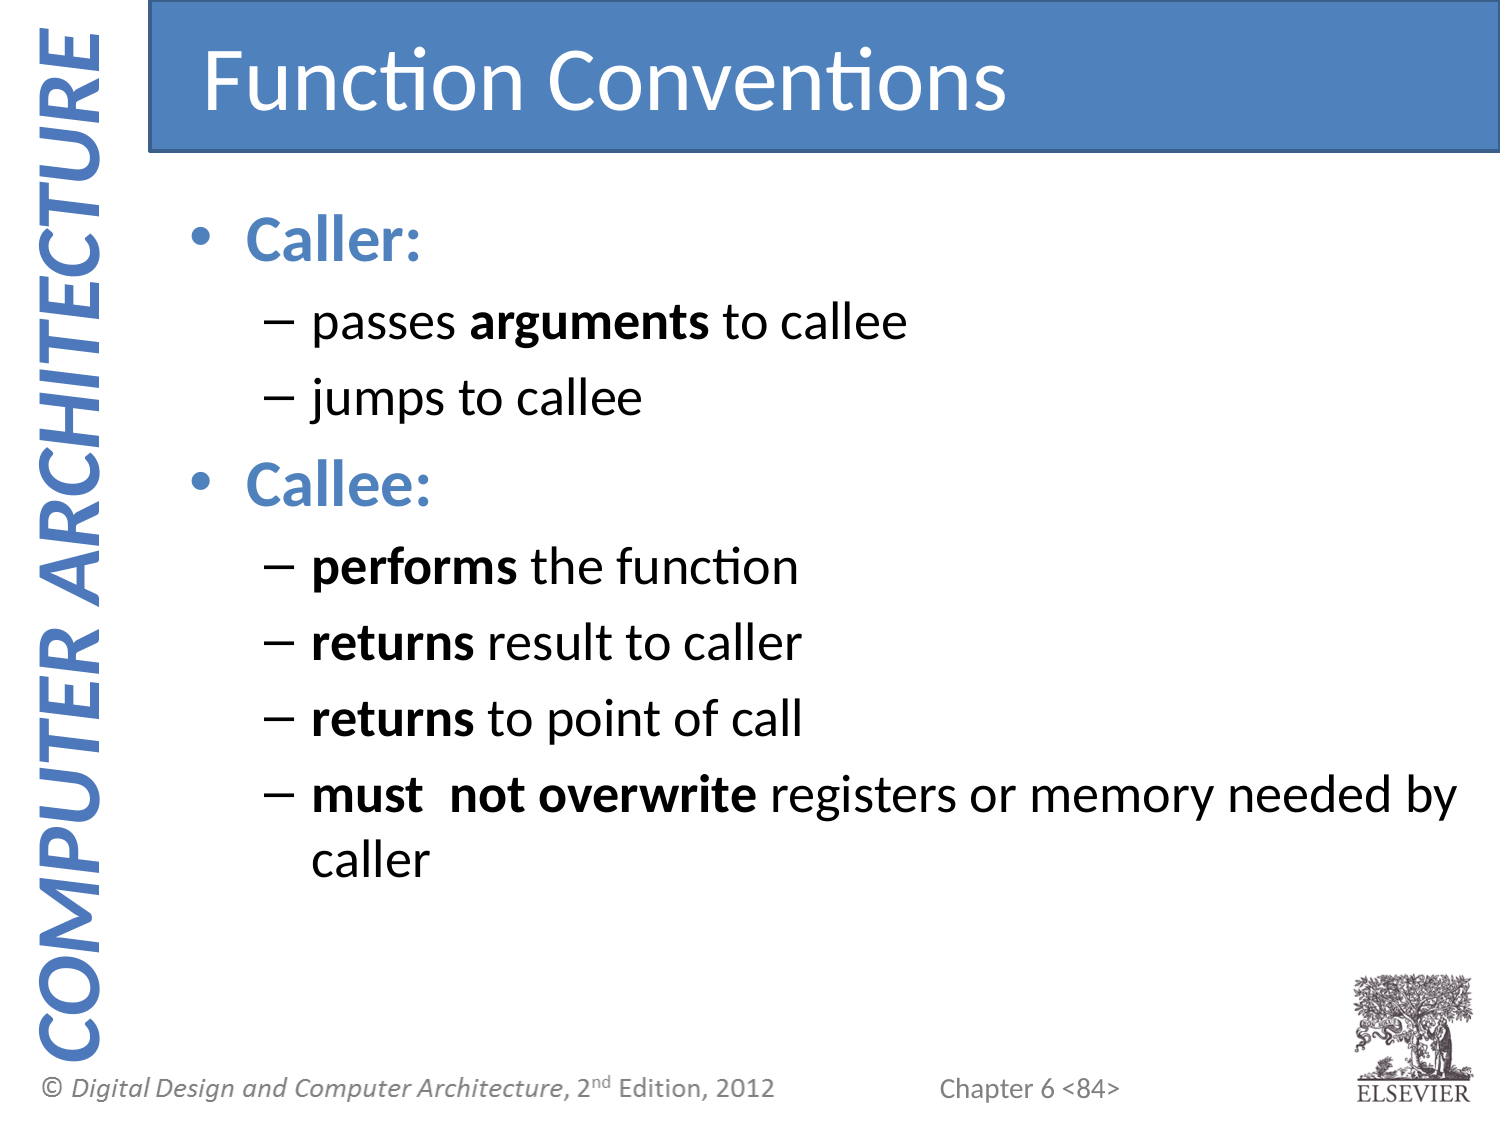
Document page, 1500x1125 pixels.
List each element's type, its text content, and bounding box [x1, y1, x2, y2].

list Caller: passes arguments to callee jumps to callee Callee: performs the function returns result to caller returns to point of call must not overwrite registers or memory needed by caller [174, 187, 1500, 1038]
picture [0, 0, 1500, 1125]
text_box [112, 200, 1438, 1050]
text_box Function Conventions [187, 11, 1488, 136]
